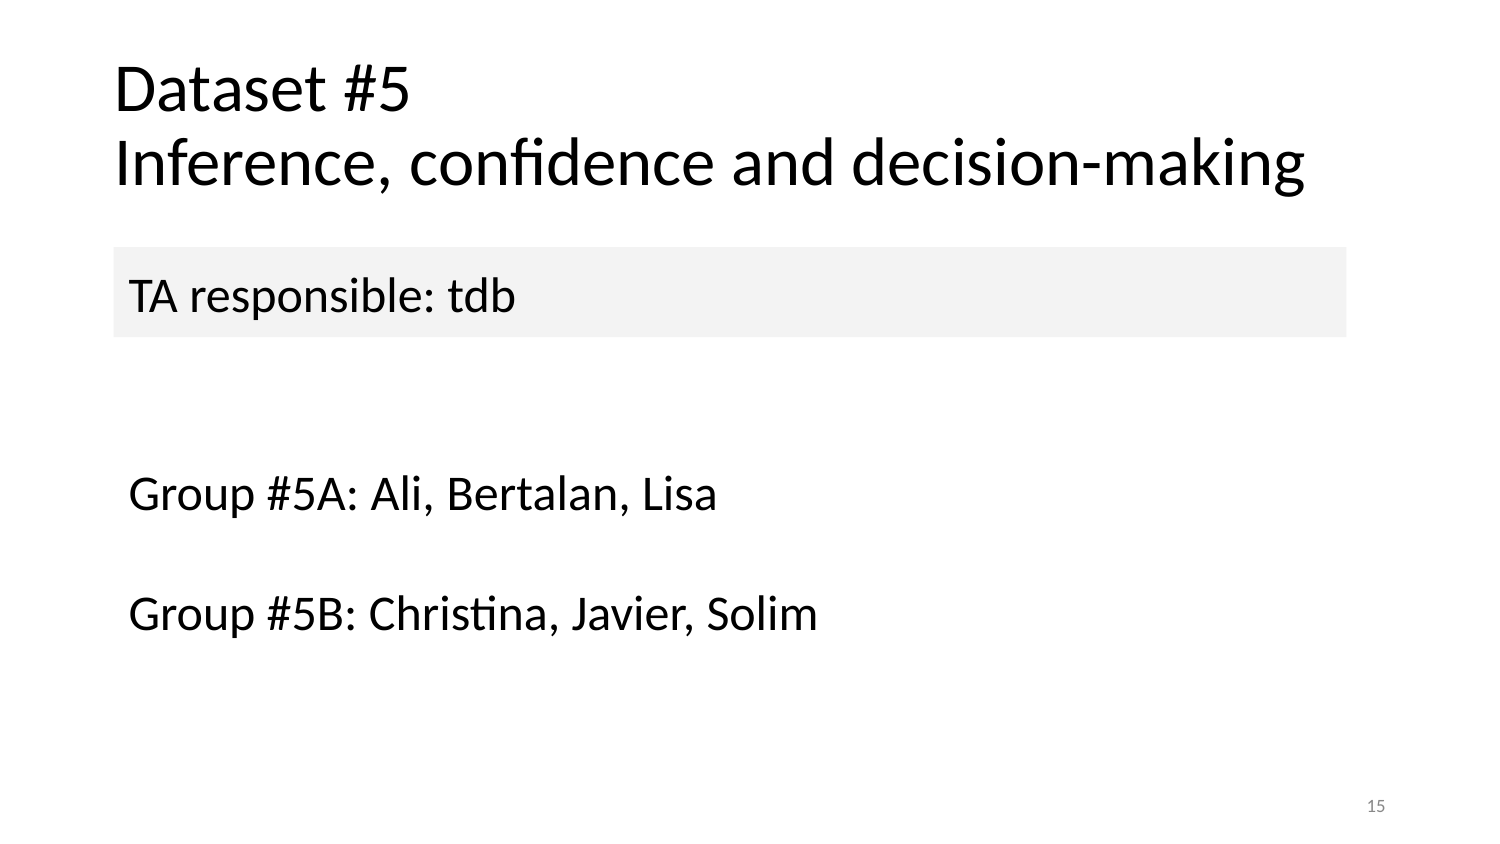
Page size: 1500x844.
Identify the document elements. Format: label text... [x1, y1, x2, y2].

text_box Group #5A: Ali, Bertalan, Lisa Group #5B: Christina, Javier, Solim [113, 445, 1347, 656]
slide_number 15 [1059, 782, 1397, 827]
title Dataset #5 Inference, confidence and decision-making [103, 44, 1397, 208]
text_box TA responsible: tdb [113, 247, 1347, 338]
